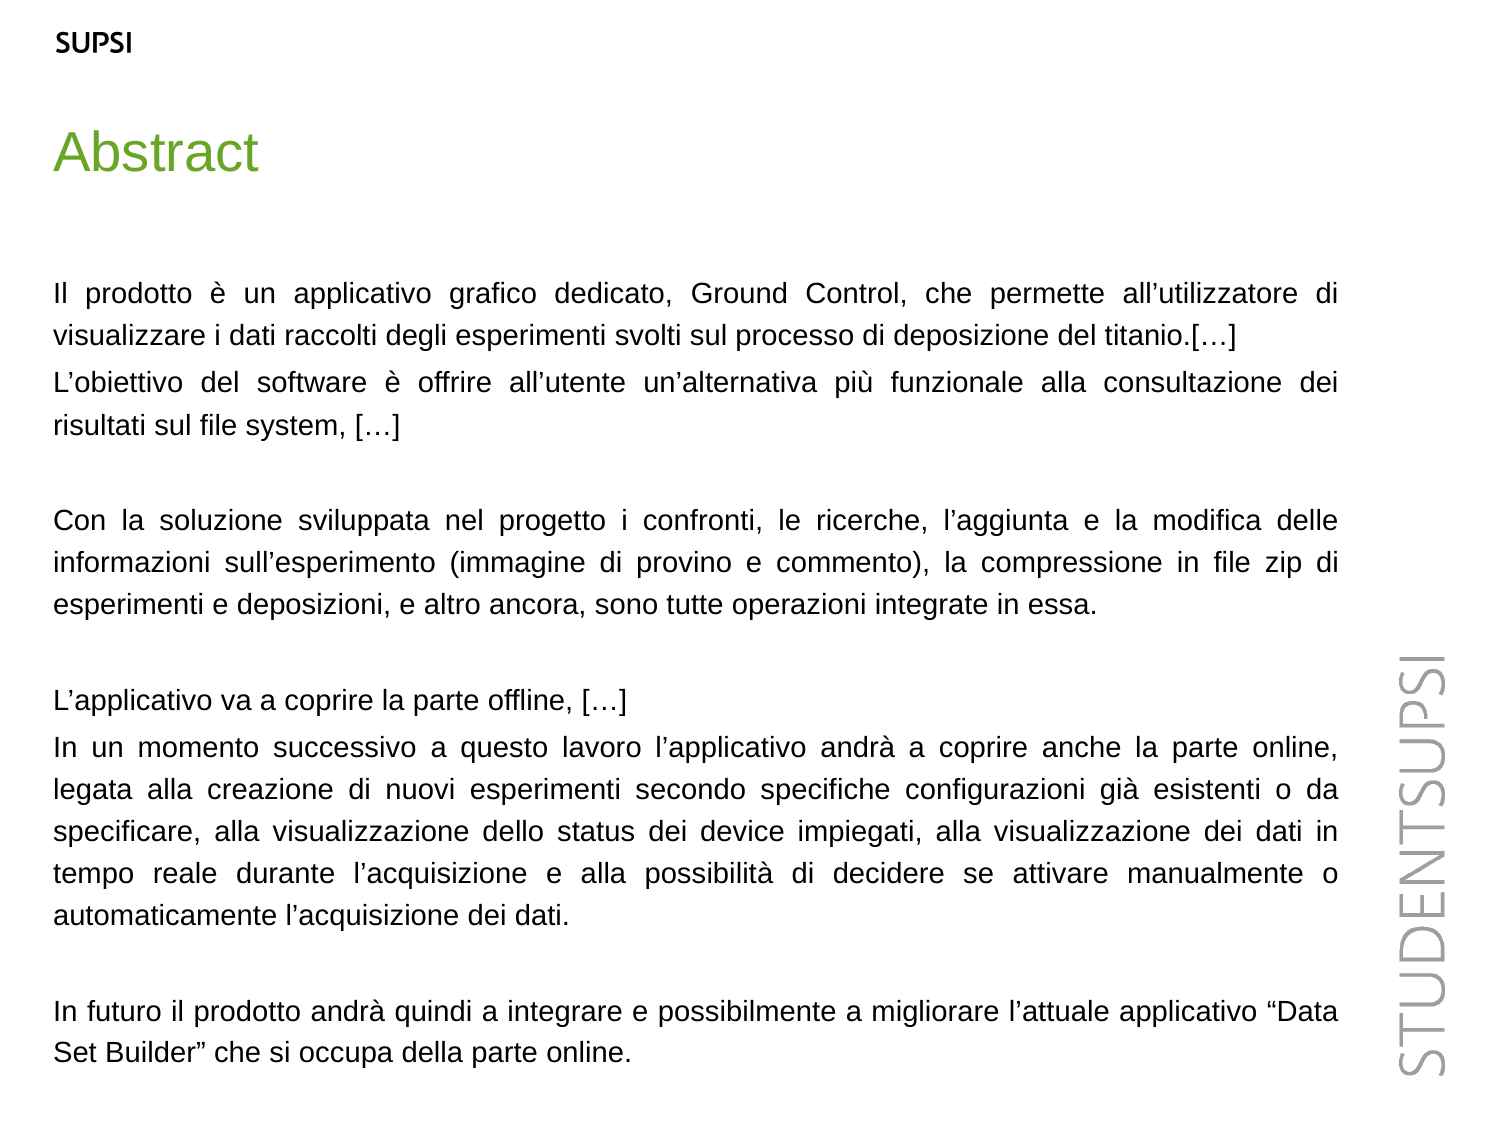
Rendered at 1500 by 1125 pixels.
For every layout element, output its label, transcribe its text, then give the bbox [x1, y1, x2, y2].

picture [56, 30, 134, 53]
list Abstract [53, 114, 1341, 268]
list Il prodotto è un applicativo grafico dedicato, Ground Control, che permette all’utilizzatore di visualizzare i dati raccolti degli esperimenti svolti sul processo di deposizione del titanio.[…] L’obiettivo del software è offrire all’utente un’alternativa più funzionale alla consultazione dei risultati sul file system, […] Con la soluzione sviluppata nel progetto i confronti, le ricerche, l’aggiunta e la modifica delle informazioni sull’esperimento (immagine di provino e commento), la compressione in file zip di esperimenti e deposizioni, e altro ancora, sono tutte operazioni integrate in essa. L’applicativo va a coprire la parte offline, […] In un momento successivo a questo lavoro l’applicativo andrà a coprire anche la parte online, legata alla creazione di nuovi esperimenti secondo specifiche configurazioni già esistenti o da specificare, alla visualizzazione dello status dei device impiegati, alla visualizzazione dei dati in tempo reale durante l’acquisizione e alla possibilità di decidere se attivare manualmente o automaticamente l’acquisizione dei dati. In futuro il prodotto andrà quindi a integrare e possibilmente a migliorare l’attuale applicativo “Data Set Builder” che si occupa della parte online. [53, 268, 1341, 1077]
picture [1399, 657, 1445, 1076]
